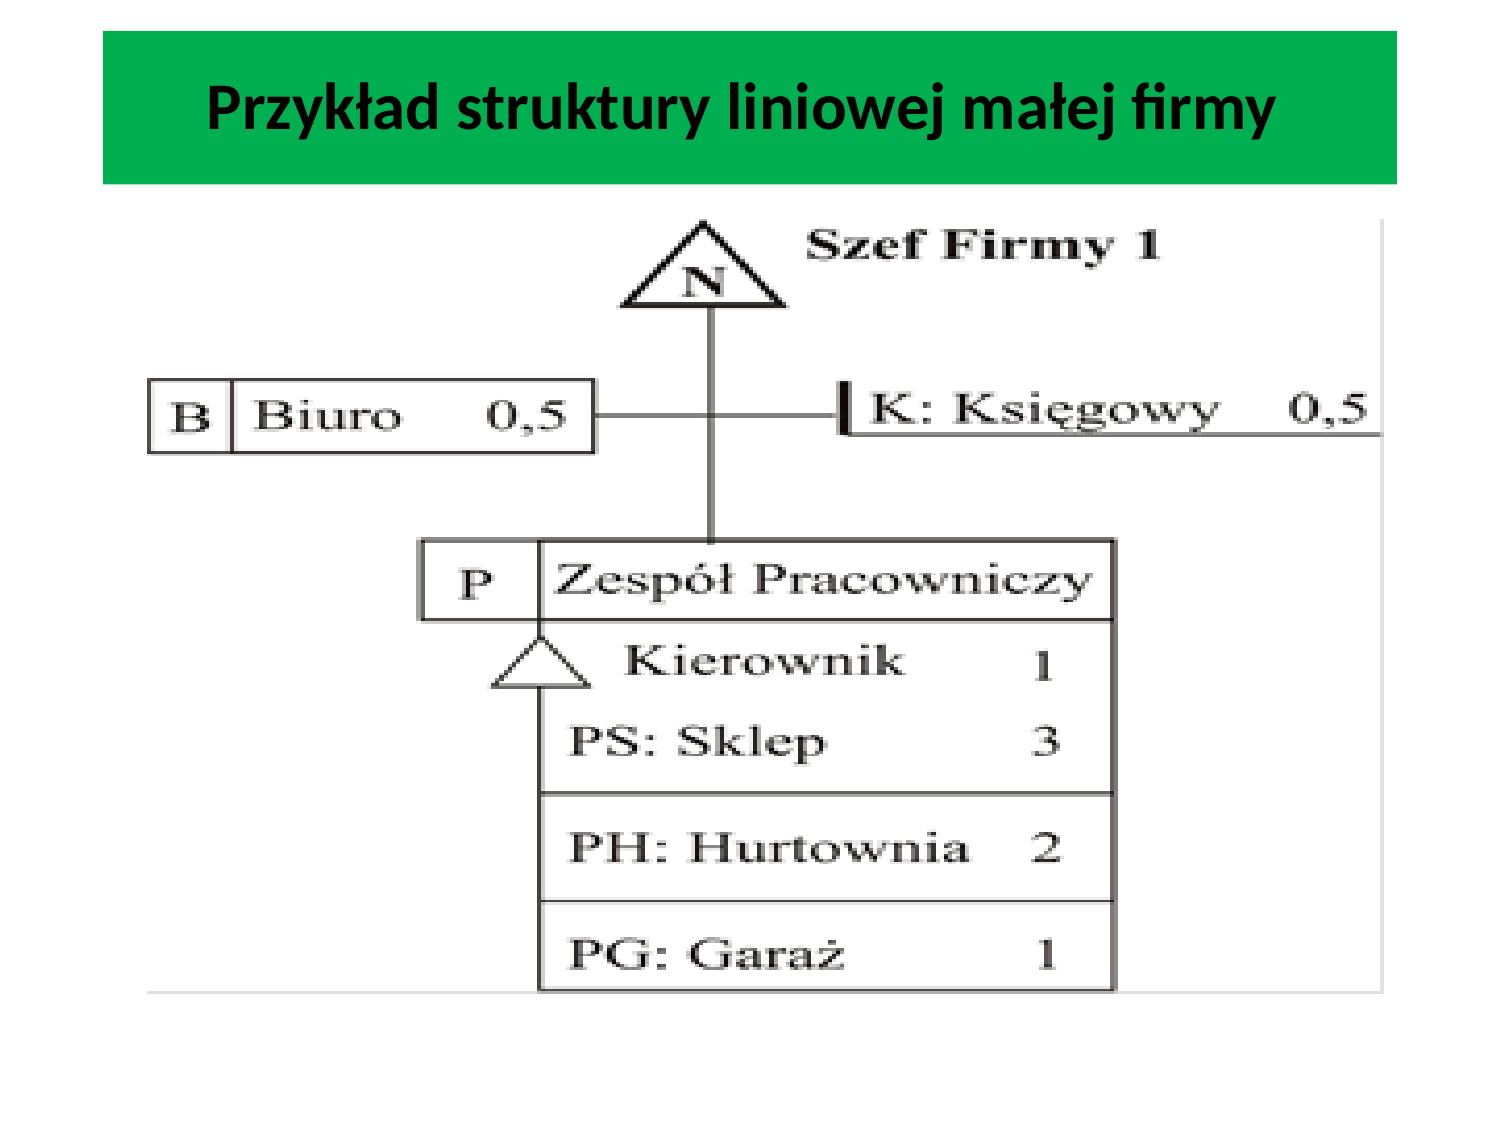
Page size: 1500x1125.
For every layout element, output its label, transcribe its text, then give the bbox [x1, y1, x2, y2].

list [147, 219, 1397, 1000]
title Przykład struktury liniowej małej firmy [103, 30, 1397, 185]
